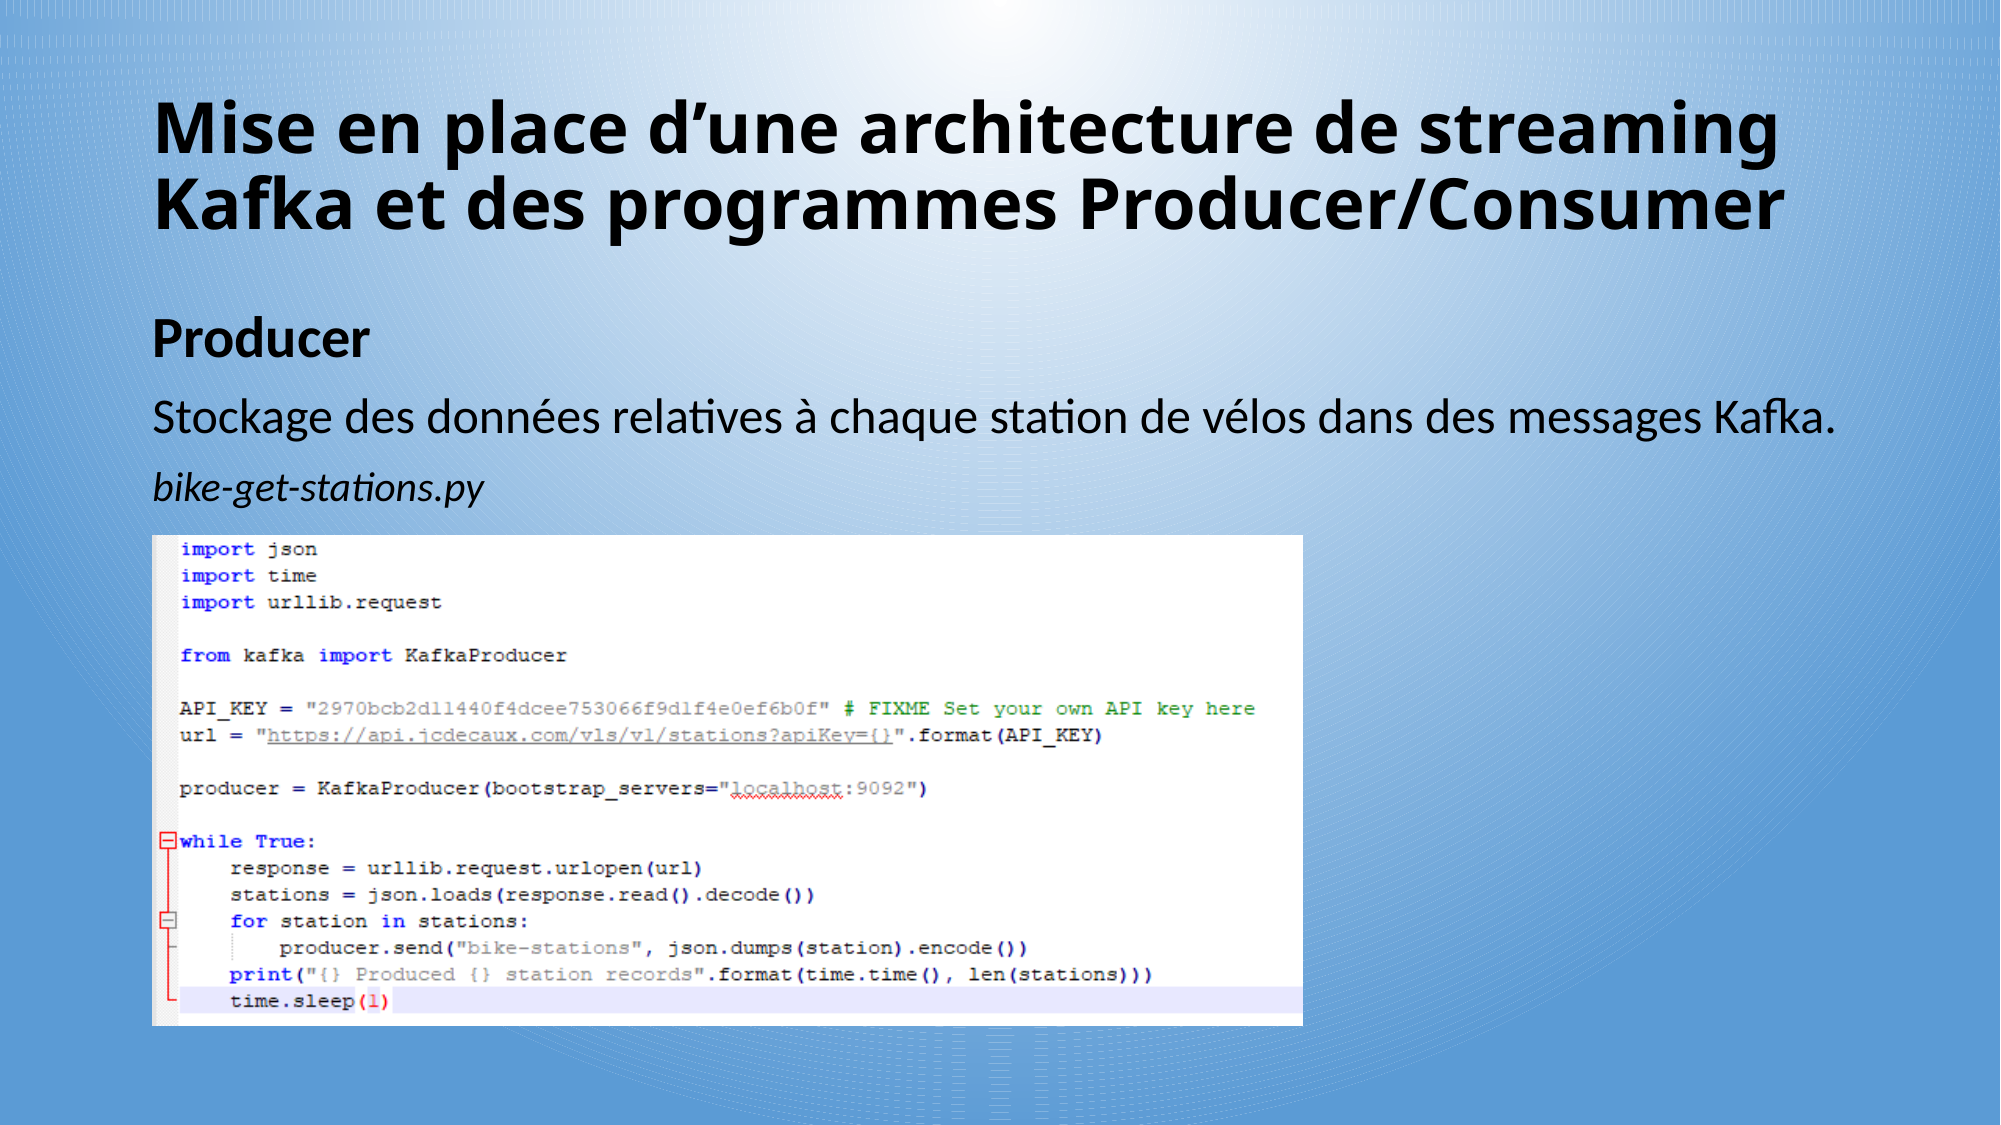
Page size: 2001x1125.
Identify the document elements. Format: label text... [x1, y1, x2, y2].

picture [152, 535, 1303, 1026]
list Producer Stockage des données relatives à chaque station de vélos dans des messages Kafka. bike-get-stations.py [137, 299, 1863, 1014]
title Mise en place d’une architecture de streaming Kafka et des programmes Producer/Consumer [137, 59, 1863, 278]
